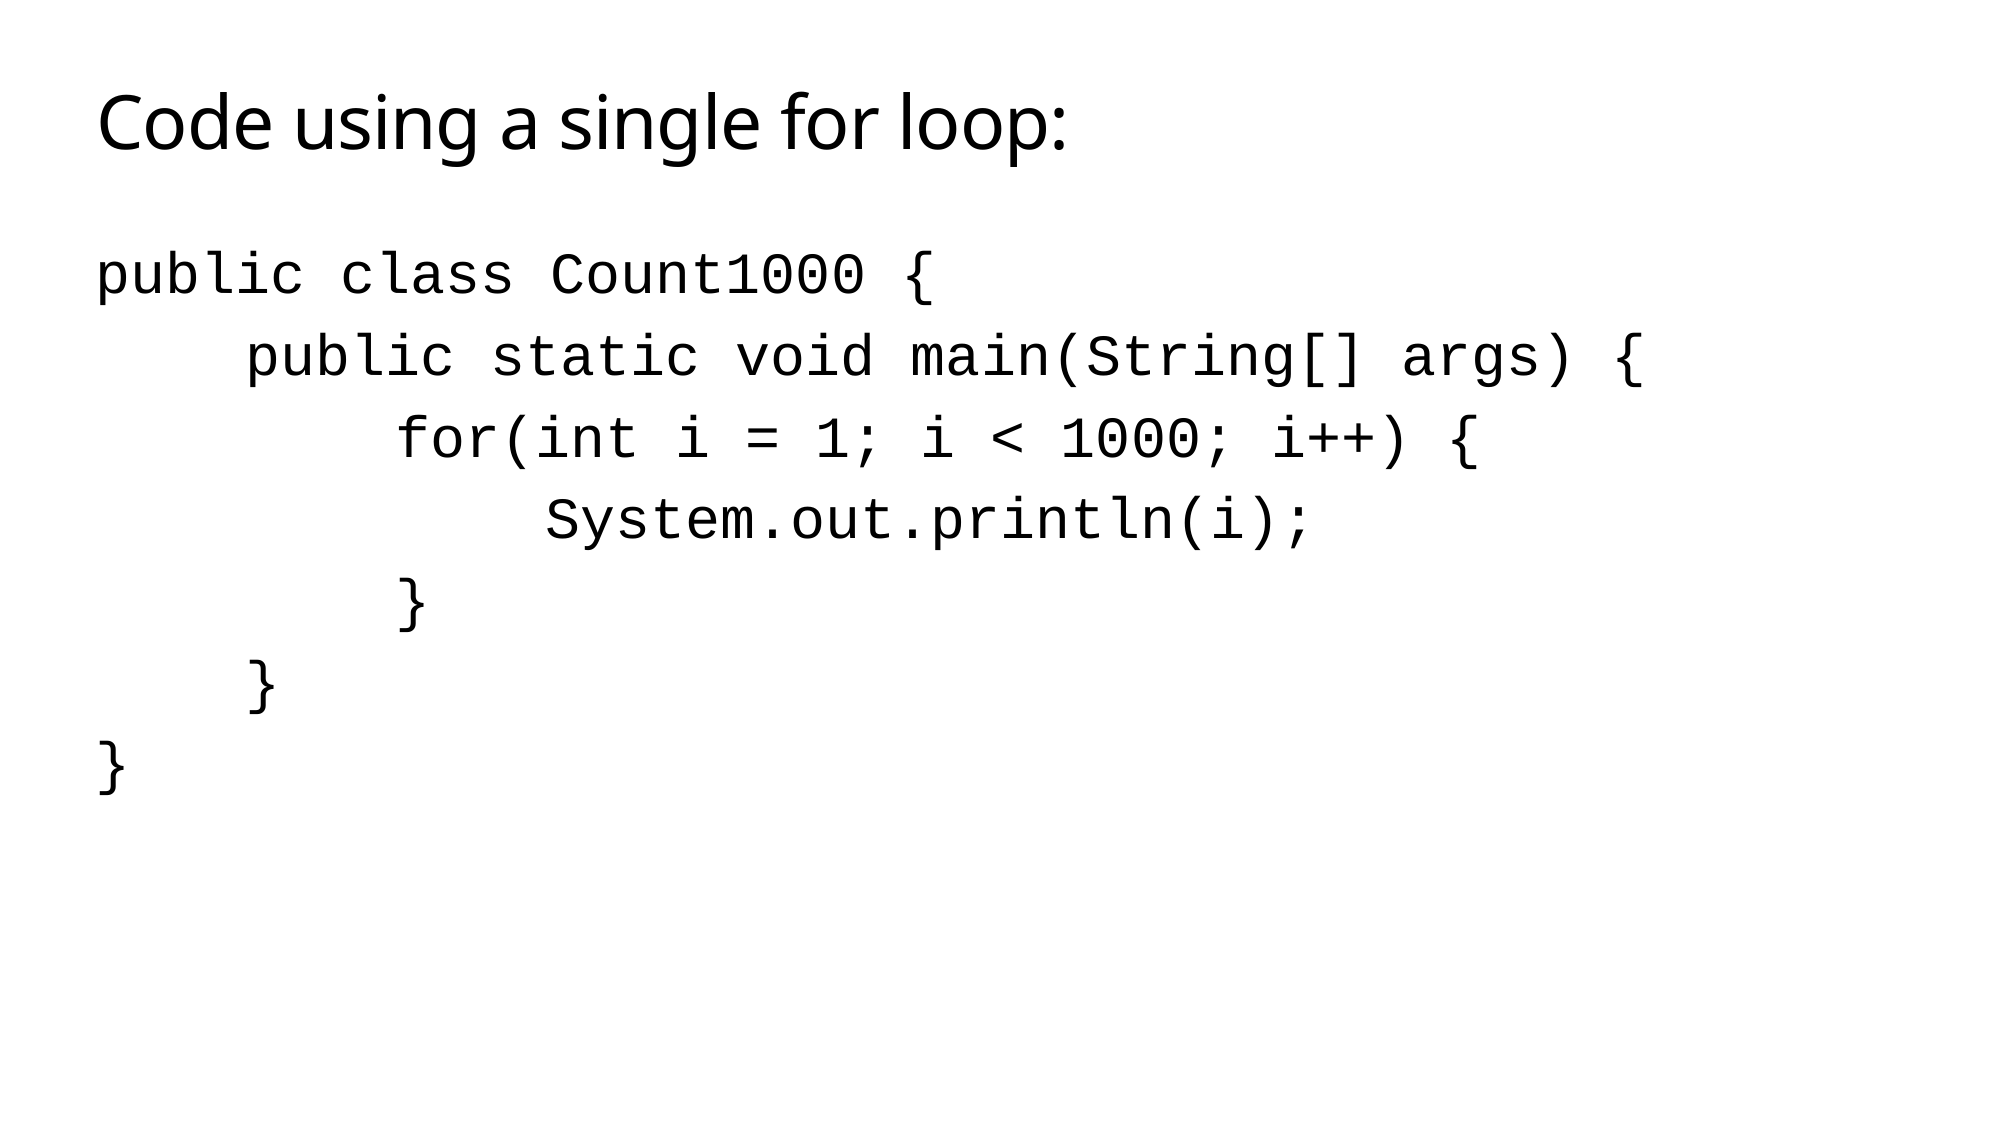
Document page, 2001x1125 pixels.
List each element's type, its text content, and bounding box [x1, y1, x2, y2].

list public class Count1000 { public static void main(String[] args) { for(int i = 1; i < 1000; i++) { System.out.println(i); } } } [95, 235, 1904, 501]
title Code using a single for loop: [96, 75, 1904, 166]
